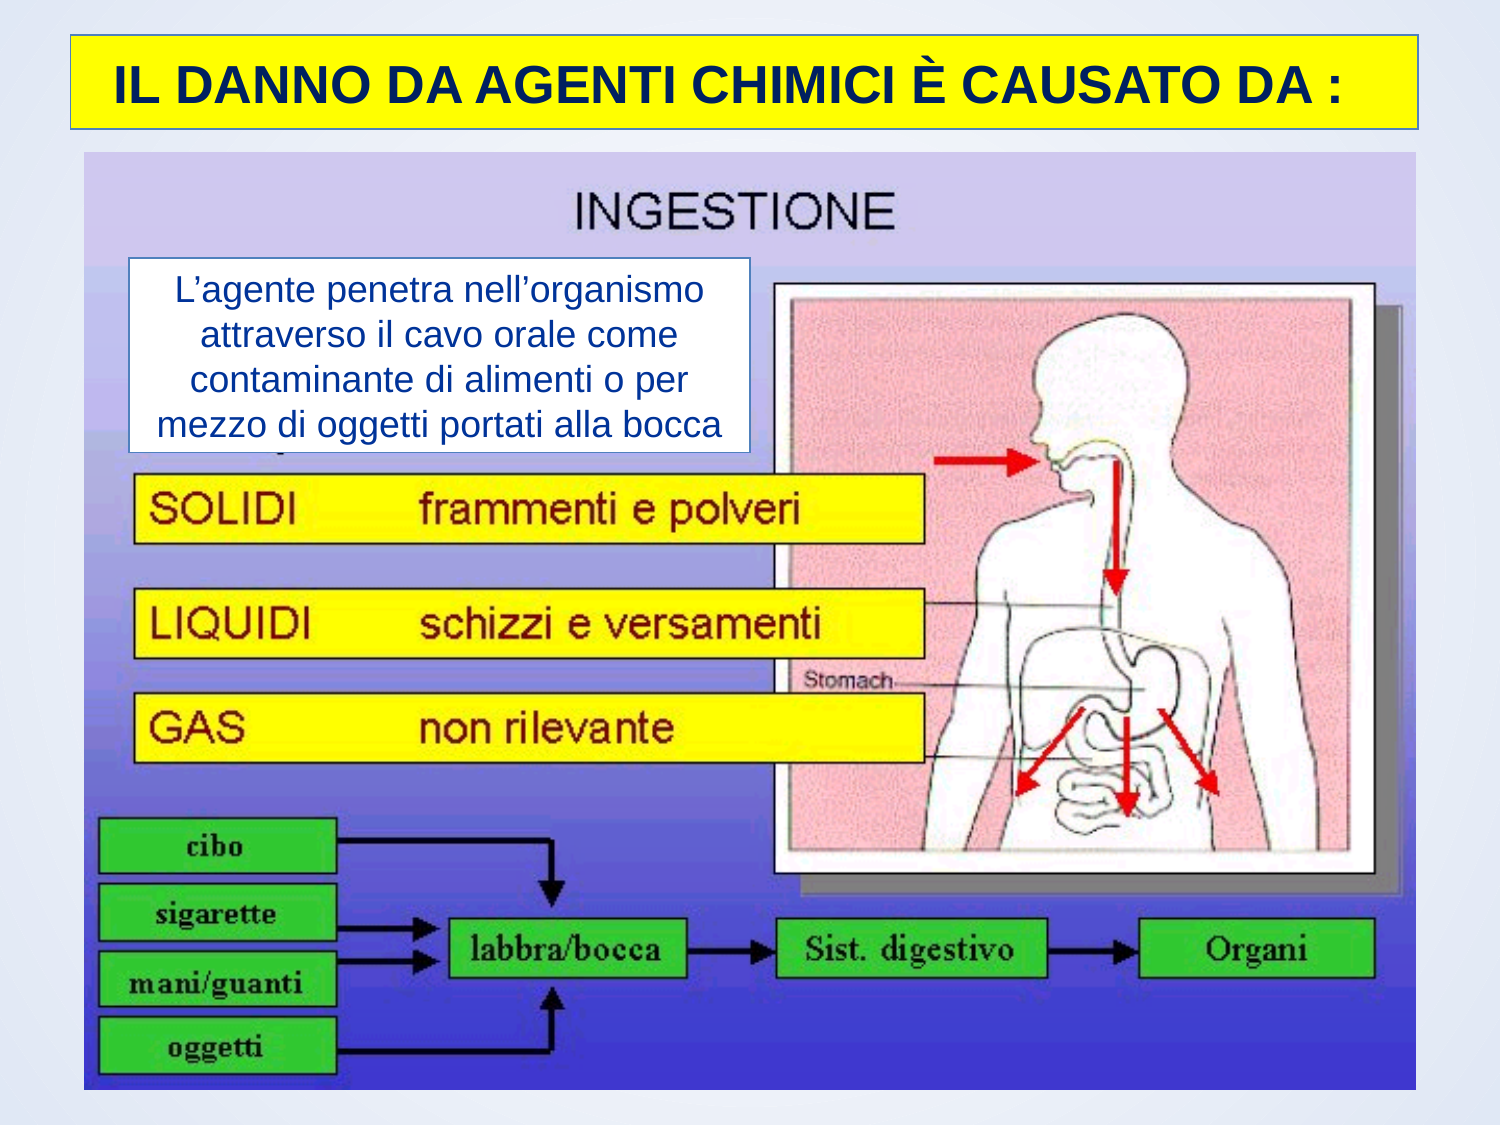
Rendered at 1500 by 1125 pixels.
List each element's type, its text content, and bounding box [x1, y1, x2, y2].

picture [84, 152, 1416, 1091]
title IL DANNO DA AGENTI CHIMICI È CAUSATO DA : [70, 34, 1419, 130]
